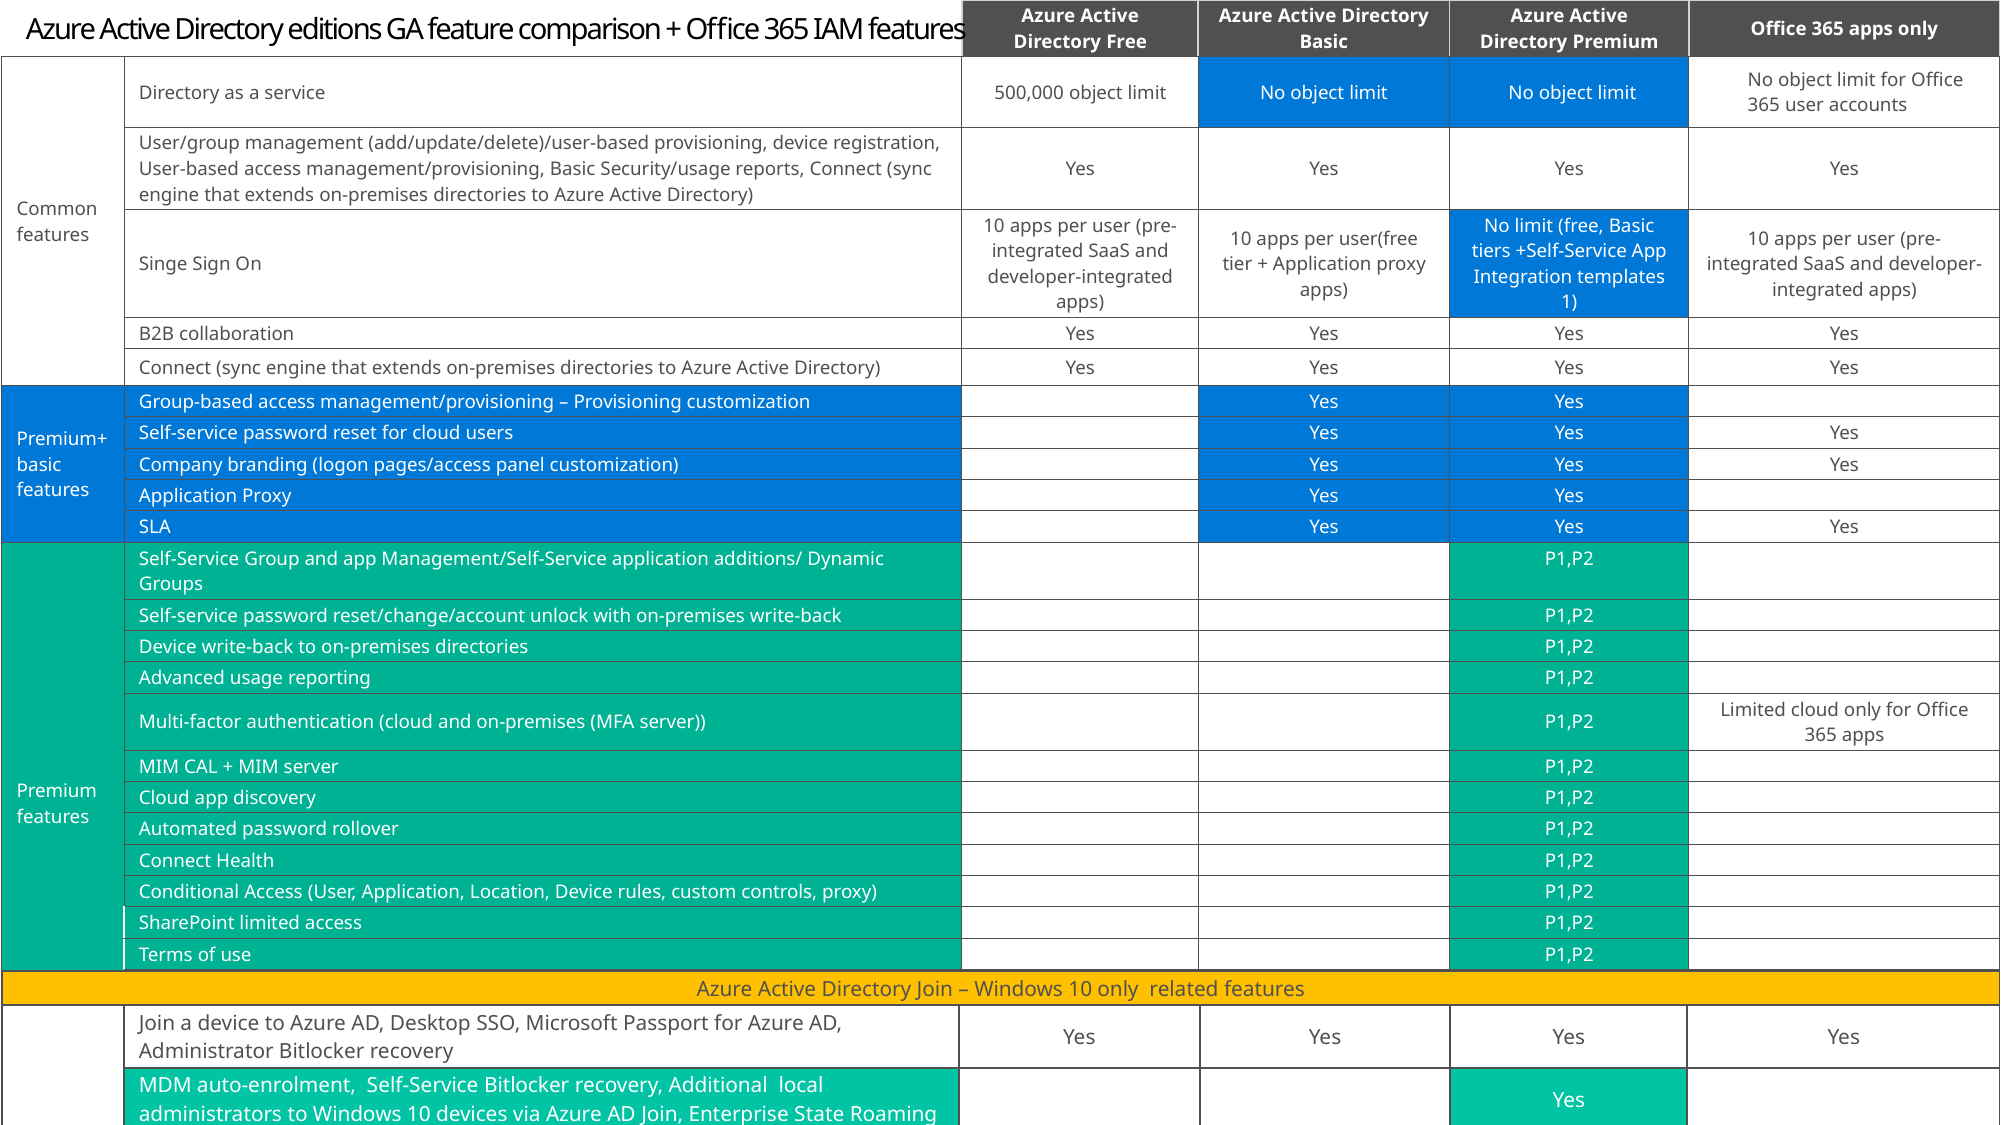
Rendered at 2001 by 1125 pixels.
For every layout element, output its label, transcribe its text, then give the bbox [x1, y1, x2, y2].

table_cell [962, 449, 1198, 479]
table_cell Self-service password reset/change/account unlock with on-premises write-back [125, 600, 961, 630]
table_cell Yes [962, 349, 1198, 385]
table_cell [1199, 662, 1449, 693]
table_cell 10 apps per user(free tier + Application proxy apps) [1199, 210, 1449, 317]
table_cell P1,P2 [1450, 907, 1688, 938]
table_cell [962, 782, 1198, 812]
table_cell Cloud app discovery [125, 782, 961, 812]
table_cell [1689, 751, 1999, 781]
title Azure Active Directory editions GA feature comparison + Office 365 IAM features [1, 0, 1914, 148]
table_cell [962, 845, 1198, 875]
table_cell Connect (sync engine that extends on-premises directories to Azure Active Directory) [125, 349, 961, 385]
table_cell Multi-factor authentication (cloud and on-premises (MFA server)) [125, 694, 961, 750]
table_cell [1199, 939, 1449, 969]
table_cell User/group management (add/update/delete)/user-based provisioning, device registration, User-based access management/provisioning, Basic Security/usage reports, Connect (sync engine that extends on-premises directories to Azure Active Directory) [125, 148, 961, 209]
table_cell [962, 480, 1198, 510]
table_cell SLA [125, 511, 961, 542]
table_cell 10 apps per user (pre-integrated SaaS and developer-integrated apps) [962, 210, 1198, 317]
table_cell Yes [1199, 386, 1449, 416]
table_cell Yes [1689, 449, 1999, 479]
table_cell [1689, 782, 1999, 812]
table_cell [1199, 543, 1449, 599]
table_cell P1,P2 [1450, 845, 1688, 875]
table_cell [1201, 1069, 1449, 1125]
table_cell [1689, 386, 1999, 416]
table_cell [962, 386, 1198, 416]
table_cell B2B collaboration [125, 318, 961, 348]
table_cell No object limit for Office 365 user accounts [1914, 57, 1999, 127]
table_cell [1688, 1069, 1999, 1125]
table_cell Yes [1199, 480, 1449, 510]
table_cell Yes [1451, 1006, 1686, 1067]
table_cell [1689, 600, 1999, 630]
table_cell Connect Health [125, 845, 961, 875]
table_cell Yes [1689, 417, 1999, 448]
table_cell No limit (free, Basic tiers +Self-Service App Integration templates 1) [1450, 210, 1688, 317]
table_cell [1689, 813, 1999, 844]
table_cell [1689, 543, 1999, 599]
table_cell Limited cloud only for Office 365 apps [1689, 694, 1999, 750]
table_cell Yes [1688, 1006, 1999, 1067]
table_cell [960, 1069, 1199, 1125]
table_cell [1199, 782, 1449, 812]
table_cell [962, 876, 1198, 906]
table_cell MDM auto-enrolment, Self-Service Bitlocker recovery, Additional local administrators to Windows 10 devices via Azure AD Join, Enterprise State Roaming [125, 1069, 958, 1125]
table_cell [1199, 694, 1449, 750]
table_cell Yes [1450, 417, 1688, 448]
table_cell Yes [1450, 148, 1688, 209]
table_cell Yes [1689, 349, 1999, 385]
table_cell [1199, 631, 1449, 661]
table_cell [3, 1006, 123, 1125]
table_cell Yes [1450, 318, 1688, 348]
table_cell Automated password rollover [125, 813, 961, 844]
table_cell [962, 511, 1198, 542]
table_cell [962, 543, 1198, 599]
table_cell Yes [1450, 386, 1688, 416]
table_cell Yes [1450, 511, 1688, 542]
table_cell [1199, 813, 1449, 844]
table_cell Yes [962, 148, 1198, 209]
table_cell Yes [1450, 480, 1688, 510]
table_cell 10 apps per user (pre-integrated SaaS and developer-integrated apps) [1689, 210, 1999, 317]
table_cell P1,P2 [1450, 662, 1688, 693]
table_cell Group-based access management/provisioning – Provisioning customization [125, 386, 961, 416]
table_cell [962, 907, 1198, 938]
table_cell Yes [1450, 449, 1688, 479]
table_cell Yes [1199, 511, 1449, 542]
table_cell [1199, 876, 1449, 906]
table_cell Premium+ basic features [2, 386, 124, 542]
table_cell Yes [1201, 1006, 1449, 1067]
table_cell P1,P2 [1450, 939, 1688, 969]
table_cell Conditional Access (User, Application, Location, Device rules, custom controls, proxy) [125, 876, 961, 906]
table_cell P1,P2 [1450, 751, 1688, 781]
table_cell Self-Service Group and app Management/Self-Service application additions/ Dynamic Groups [125, 543, 961, 599]
table_cell P1,P2 [1450, 876, 1688, 906]
table_cell [1689, 845, 1999, 875]
table_cell Join a device to Azure AD, Desktop SSO, Microsoft Passport for Azure AD, Administrator Bitlocker recovery [125, 1006, 958, 1067]
table_cell P1,P2 [1450, 543, 1688, 599]
table_cell Premium features [2, 543, 124, 970]
table_cell [1689, 876, 1999, 906]
table_cell [1689, 631, 1999, 661]
table_cell Yes [962, 318, 1198, 348]
table_cell P1,P2 [1450, 813, 1688, 844]
table_cell Yes [1199, 148, 1449, 209]
table_cell Yes [1199, 318, 1449, 348]
table_header Office 365 apps only [1914, 1, 1999, 56]
table_cell Singe Sign On [125, 210, 961, 317]
table_cell Yes [1689, 128, 1999, 209]
table_cell Yes [1451, 1069, 1686, 1125]
table_cell Terms of use [125, 939, 961, 969]
table_cell Yes [1199, 449, 1449, 479]
table_cell Yes [1199, 349, 1449, 385]
table_cell MIM CAL + MIM server [125, 751, 961, 781]
table_header Azure Active Directory Join – Windows 10 only related features [3, 972, 1999, 1004]
table_cell [1199, 751, 1449, 781]
table_cell P1,P2 [1450, 631, 1688, 661]
table_cell Yes [1689, 511, 1999, 542]
table_cell [1689, 939, 1999, 969]
table_cell [962, 751, 1198, 781]
table_cell Common features [2, 148, 124, 385]
table_cell P1,P2 [1450, 694, 1688, 750]
table_cell [962, 939, 1198, 969]
table_cell Yes [1689, 318, 1999, 348]
table_cell [1689, 907, 1999, 938]
table_cell P1,P2 [1450, 782, 1688, 812]
table_cell [1199, 845, 1449, 875]
table_cell [962, 662, 1198, 693]
table_cell Device write-back to on-premises directories [125, 631, 961, 661]
table_cell [962, 600, 1198, 630]
table_cell [962, 813, 1198, 844]
table_cell Yes [1450, 349, 1688, 385]
table_cell Company branding (logon pages/access panel customization) [125, 449, 961, 479]
table_cell Self-service password reset for cloud users [125, 417, 961, 448]
table_cell P1,P2 [1450, 600, 1688, 630]
table_cell Application Proxy [125, 480, 961, 510]
table_cell [962, 417, 1198, 448]
table_cell Yes [1199, 417, 1449, 448]
table_cell [962, 631, 1198, 661]
table_cell [1199, 600, 1449, 630]
table_cell [1689, 662, 1999, 693]
table_cell [962, 694, 1198, 750]
table_cell Advanced usage reporting [125, 662, 961, 693]
table_cell [1689, 480, 1999, 510]
table_cell [1199, 907, 1449, 938]
table_cell Yes [960, 1006, 1199, 1067]
table_cell SharePoint limited access [125, 907, 961, 938]
